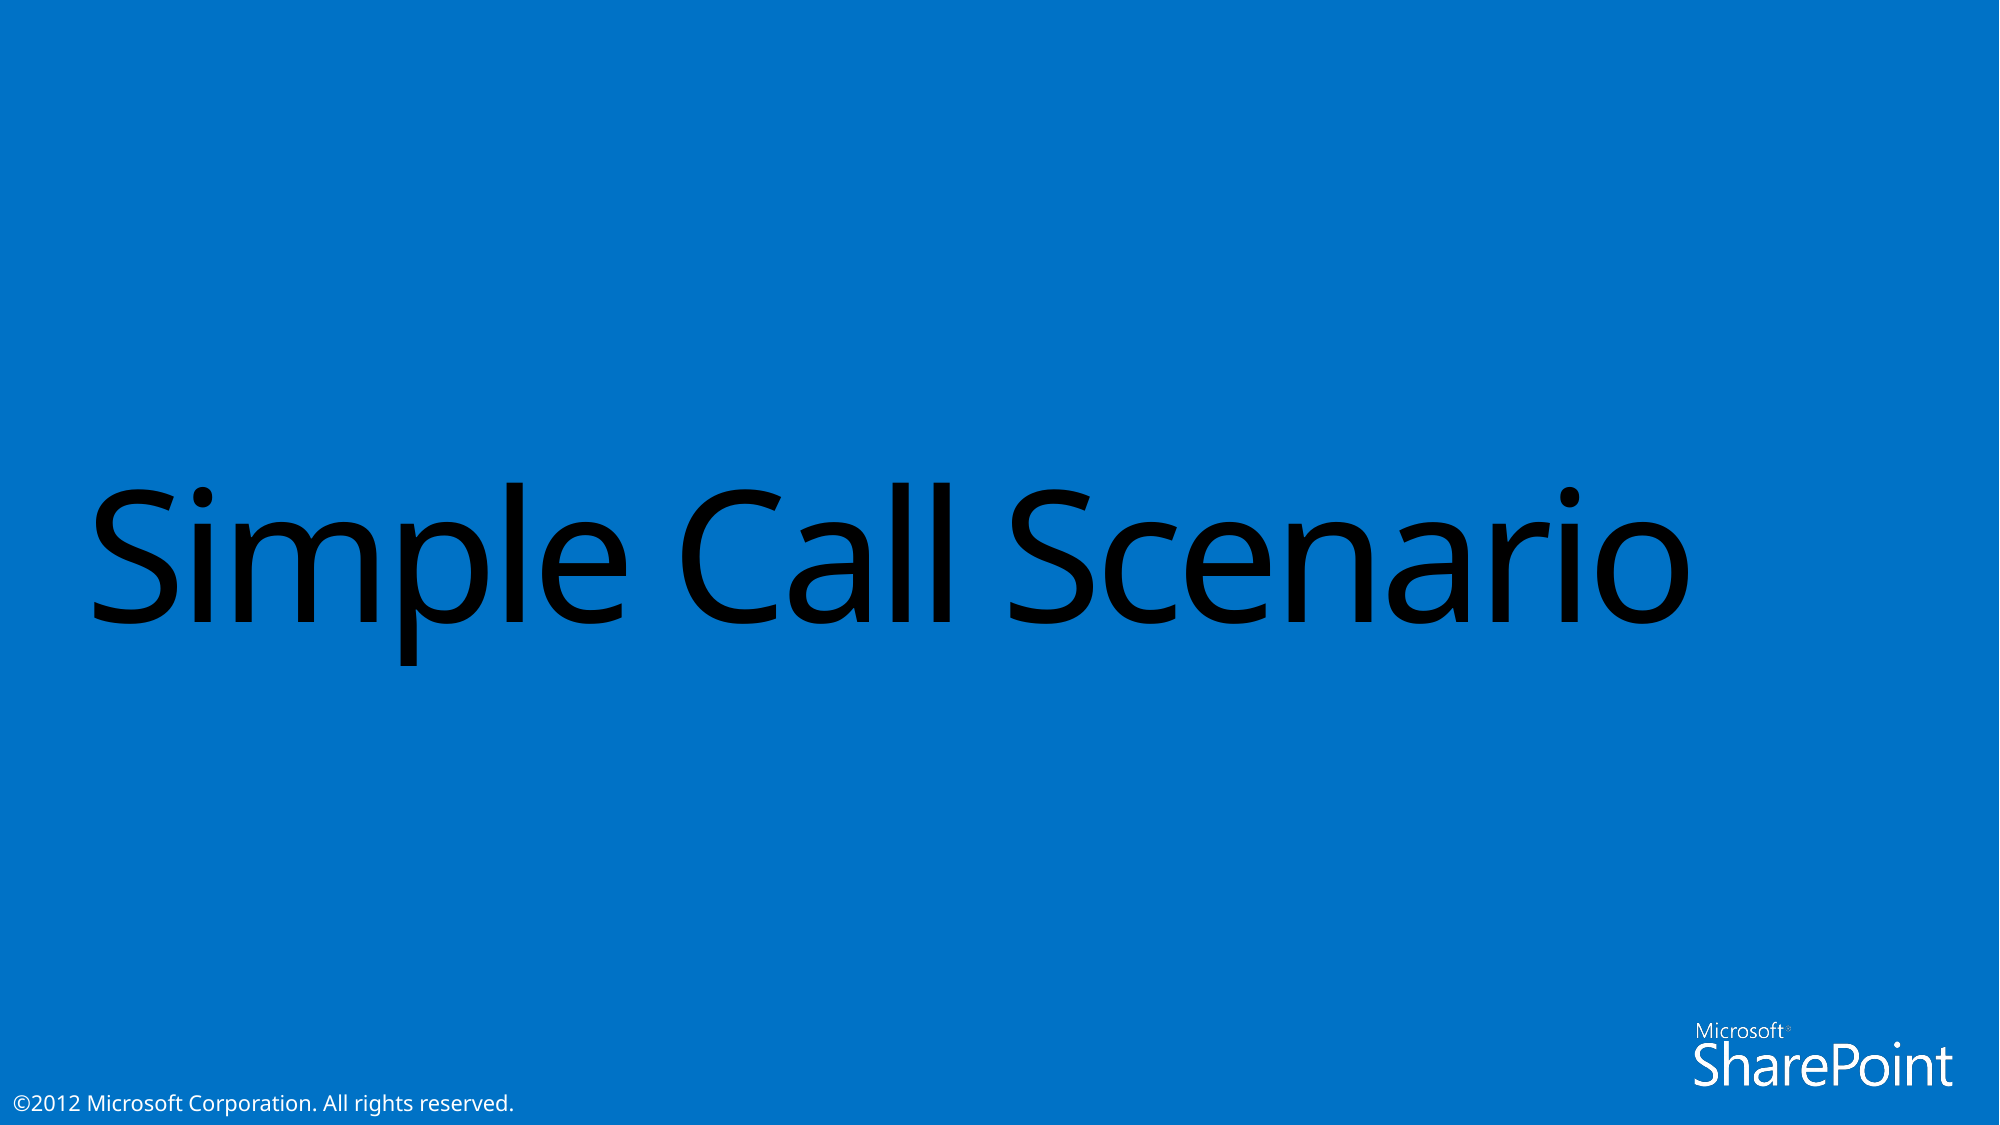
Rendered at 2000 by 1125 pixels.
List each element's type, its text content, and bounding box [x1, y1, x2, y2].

picture [1692, 1007, 1953, 1098]
title Simple Call Scenario [85, 462, 1914, 663]
